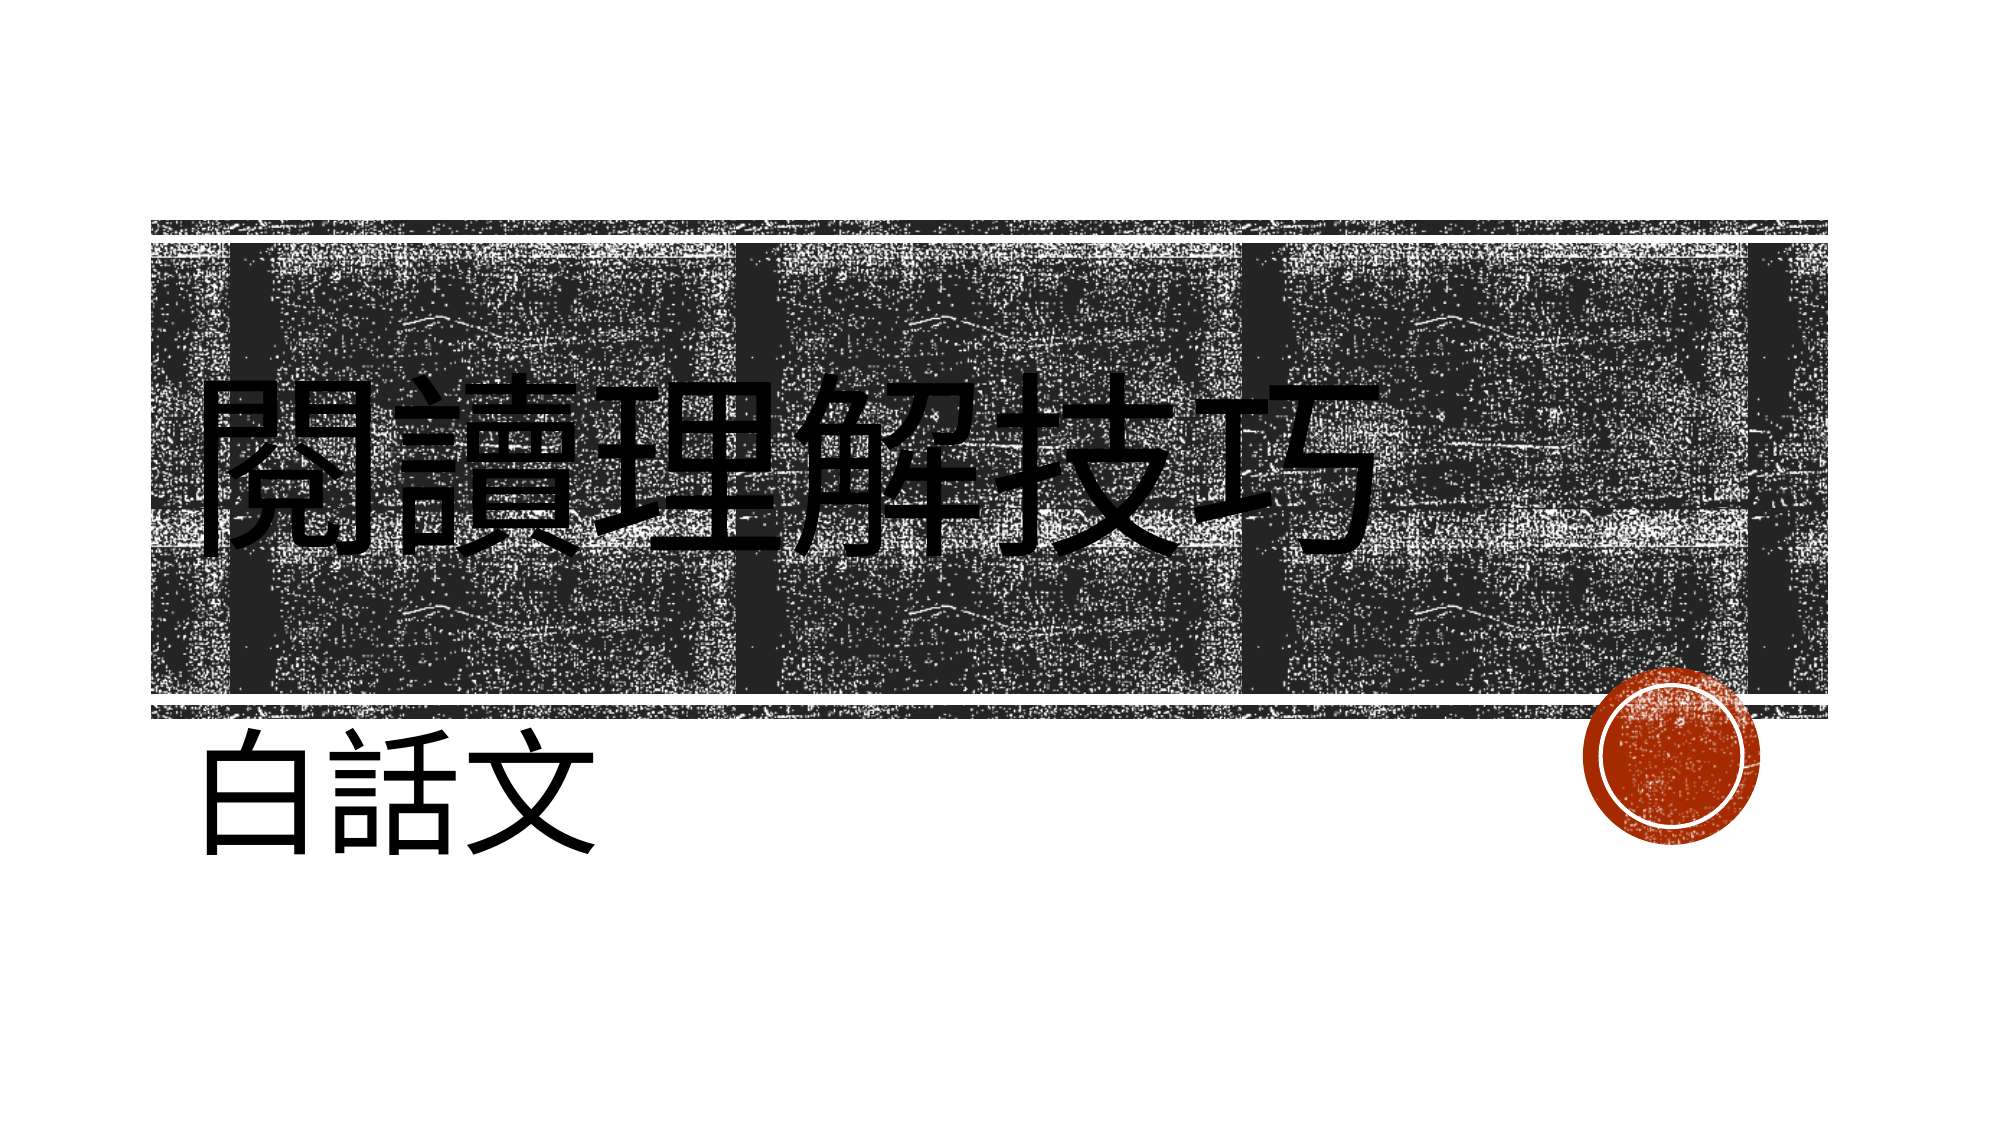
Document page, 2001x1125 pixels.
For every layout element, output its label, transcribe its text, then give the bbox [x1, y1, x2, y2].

subtitle 白話文 [172, 718, 1467, 895]
title 閱讀理解技巧 [172, 234, 1808, 733]
